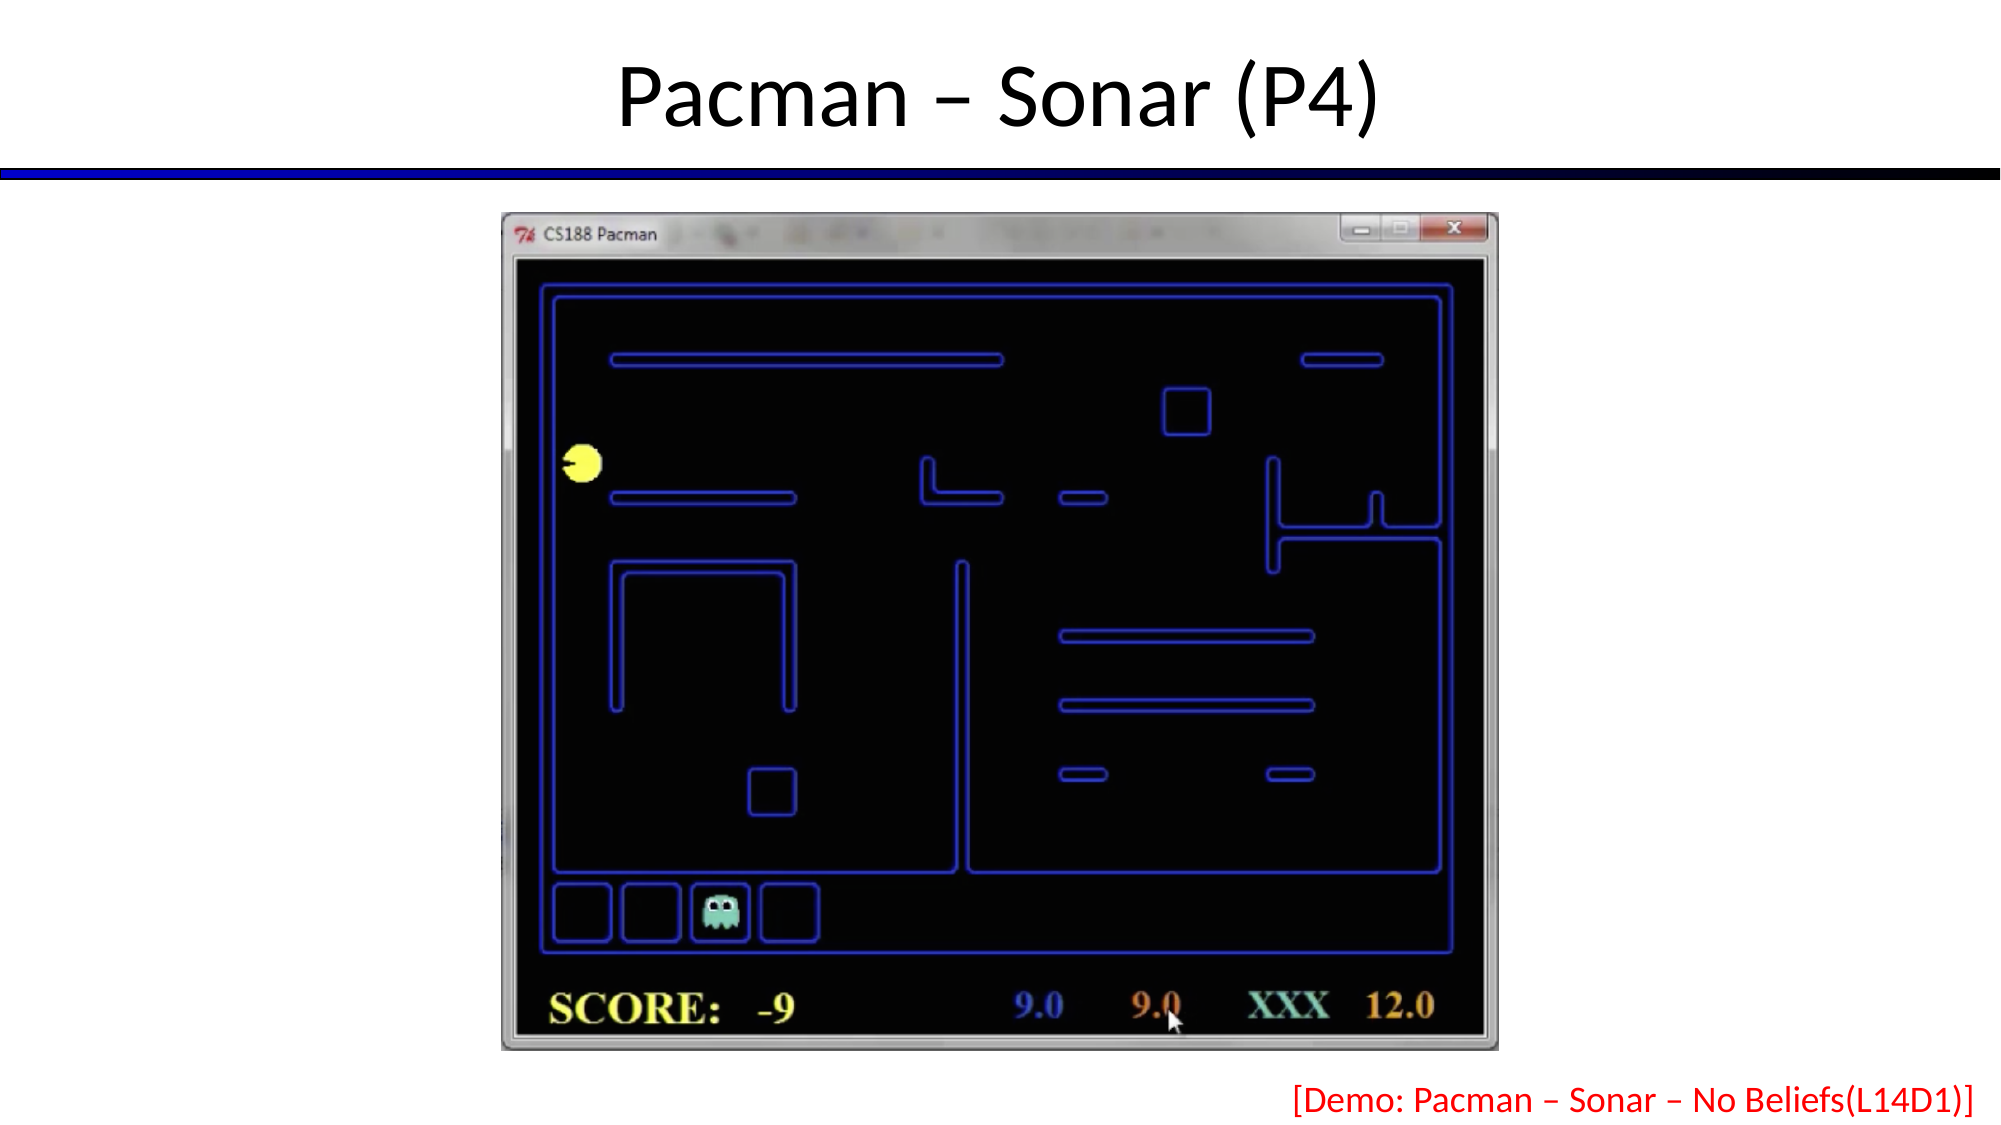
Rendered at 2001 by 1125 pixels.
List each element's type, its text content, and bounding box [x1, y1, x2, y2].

picture [501, 212, 1499, 1051]
title Pacman – Sonar (P4) [0, 0, 2000, 184]
text_box [Demo: Pacman – Sonar – No Beliefs(L14D1)] [1277, 1067, 2000, 1125]
